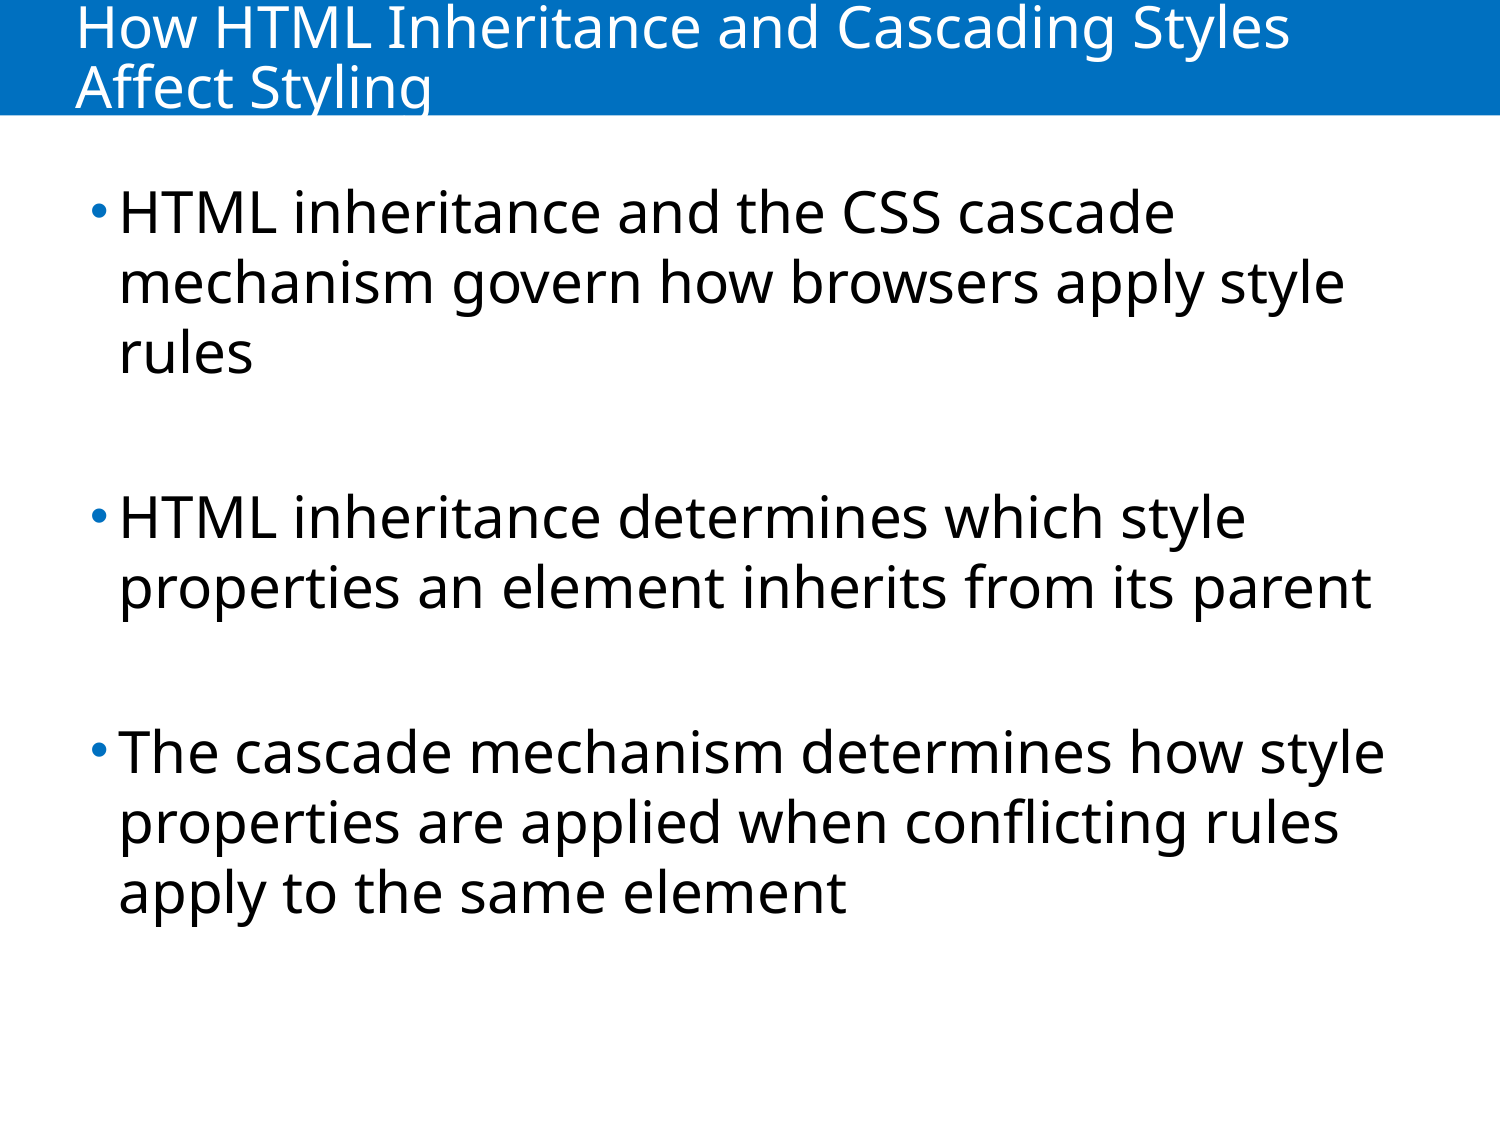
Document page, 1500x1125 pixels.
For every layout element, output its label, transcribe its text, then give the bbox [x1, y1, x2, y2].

text_box HTML inheritance and the CSS cascade mechanism govern how browsers apply style rules HTML inheritance determines which style properties an element inherits from its parent The cascade mechanism determines how style properties are applied when conflicting rules apply to the same element [75, 167, 1408, 1012]
title How HTML Inheritance and Cascading Styles Affect Styling [75, 0, 1351, 122]
